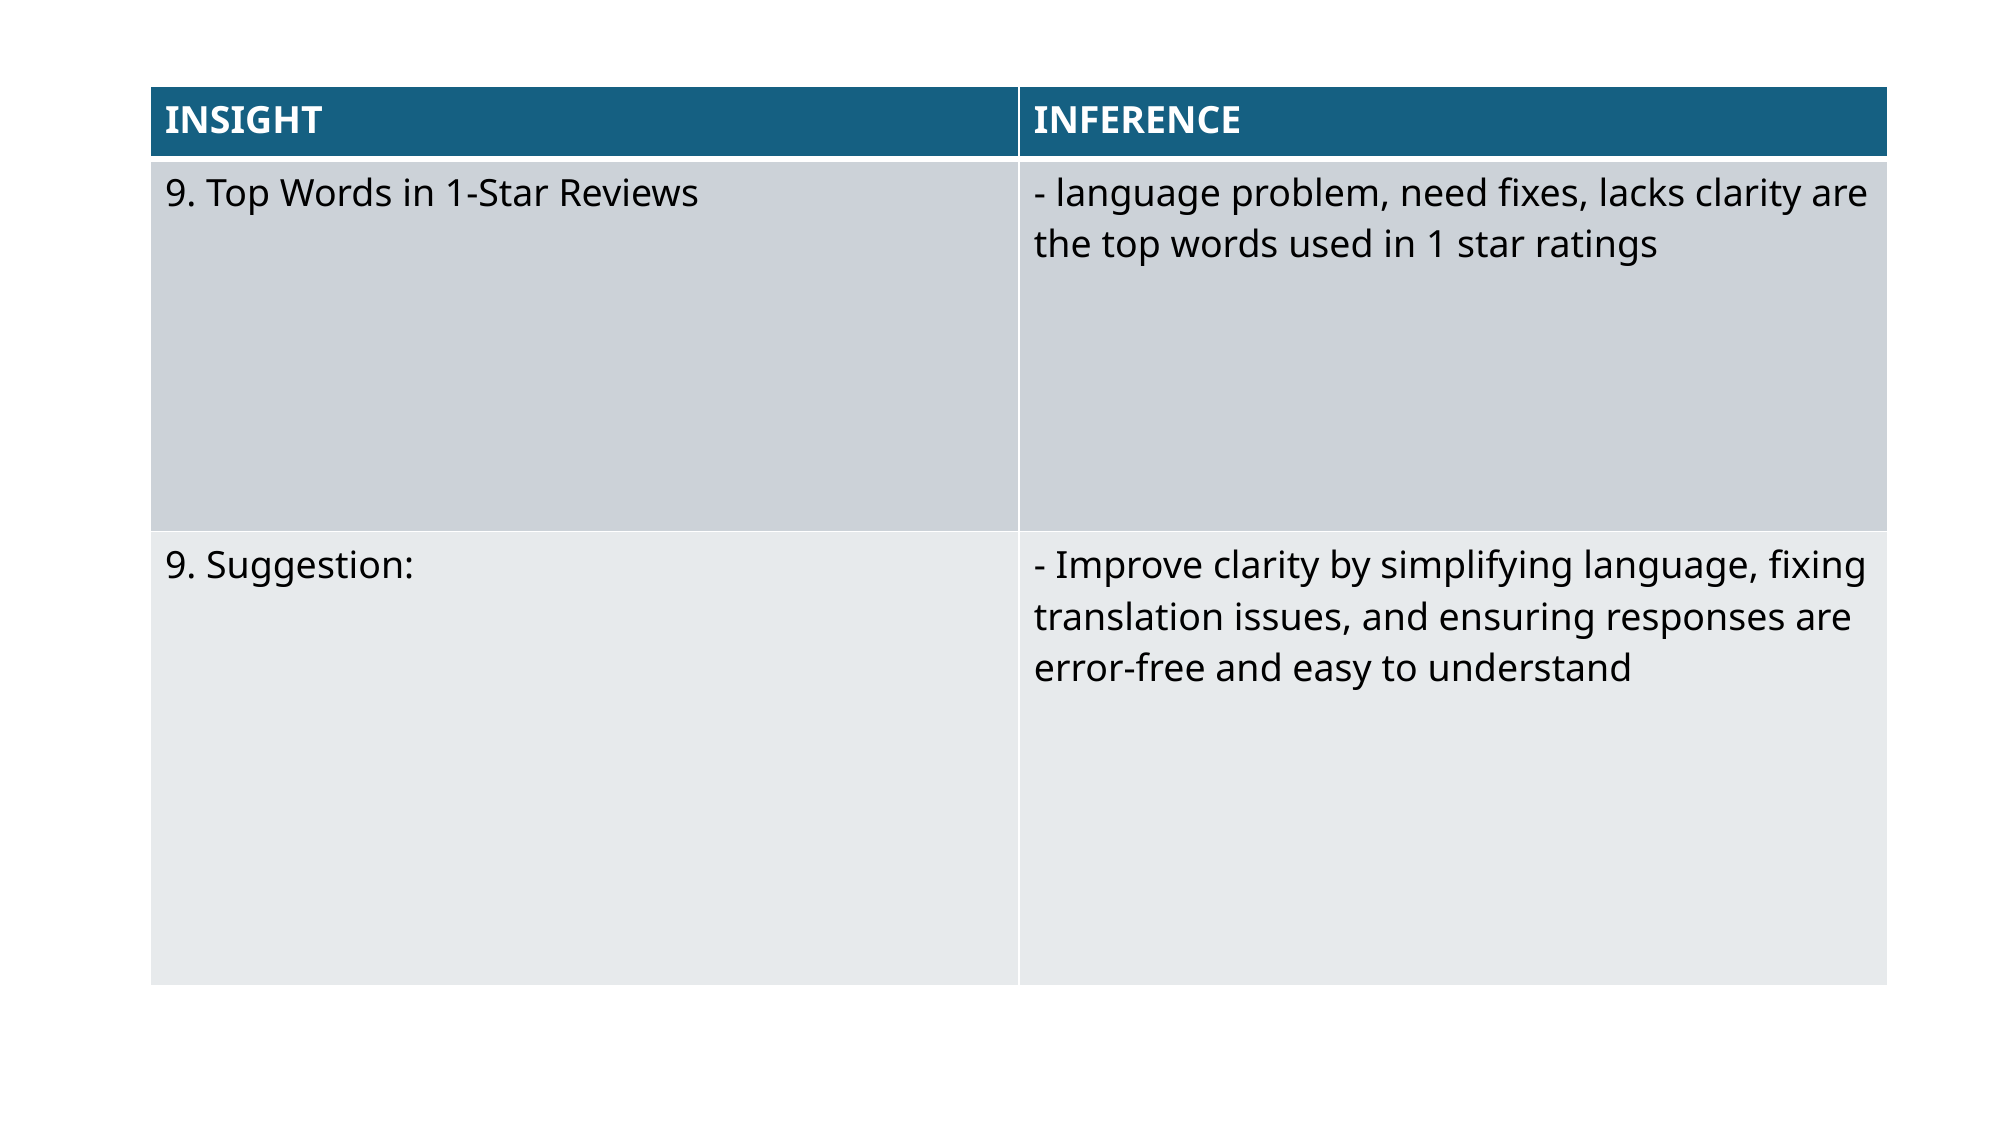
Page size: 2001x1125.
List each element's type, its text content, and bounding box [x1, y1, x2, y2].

table_cell - language problem, need fixes, lacks clarity are the top words used in 1 star ratings [1020, 162, 1887, 531]
table_header INFERENCE [1020, 87, 1887, 156]
table_cell 9. Suggestion: [151, 532, 1018, 985]
table_cell - Improve clarity by simplifying language, fixing translation issues, and ensuring responses are error-free and easy to understand [1020, 532, 1887, 985]
table_header INSIGHT [151, 87, 1018, 156]
table_cell 9. Top Words in 1-Star Reviews [151, 162, 1018, 531]
